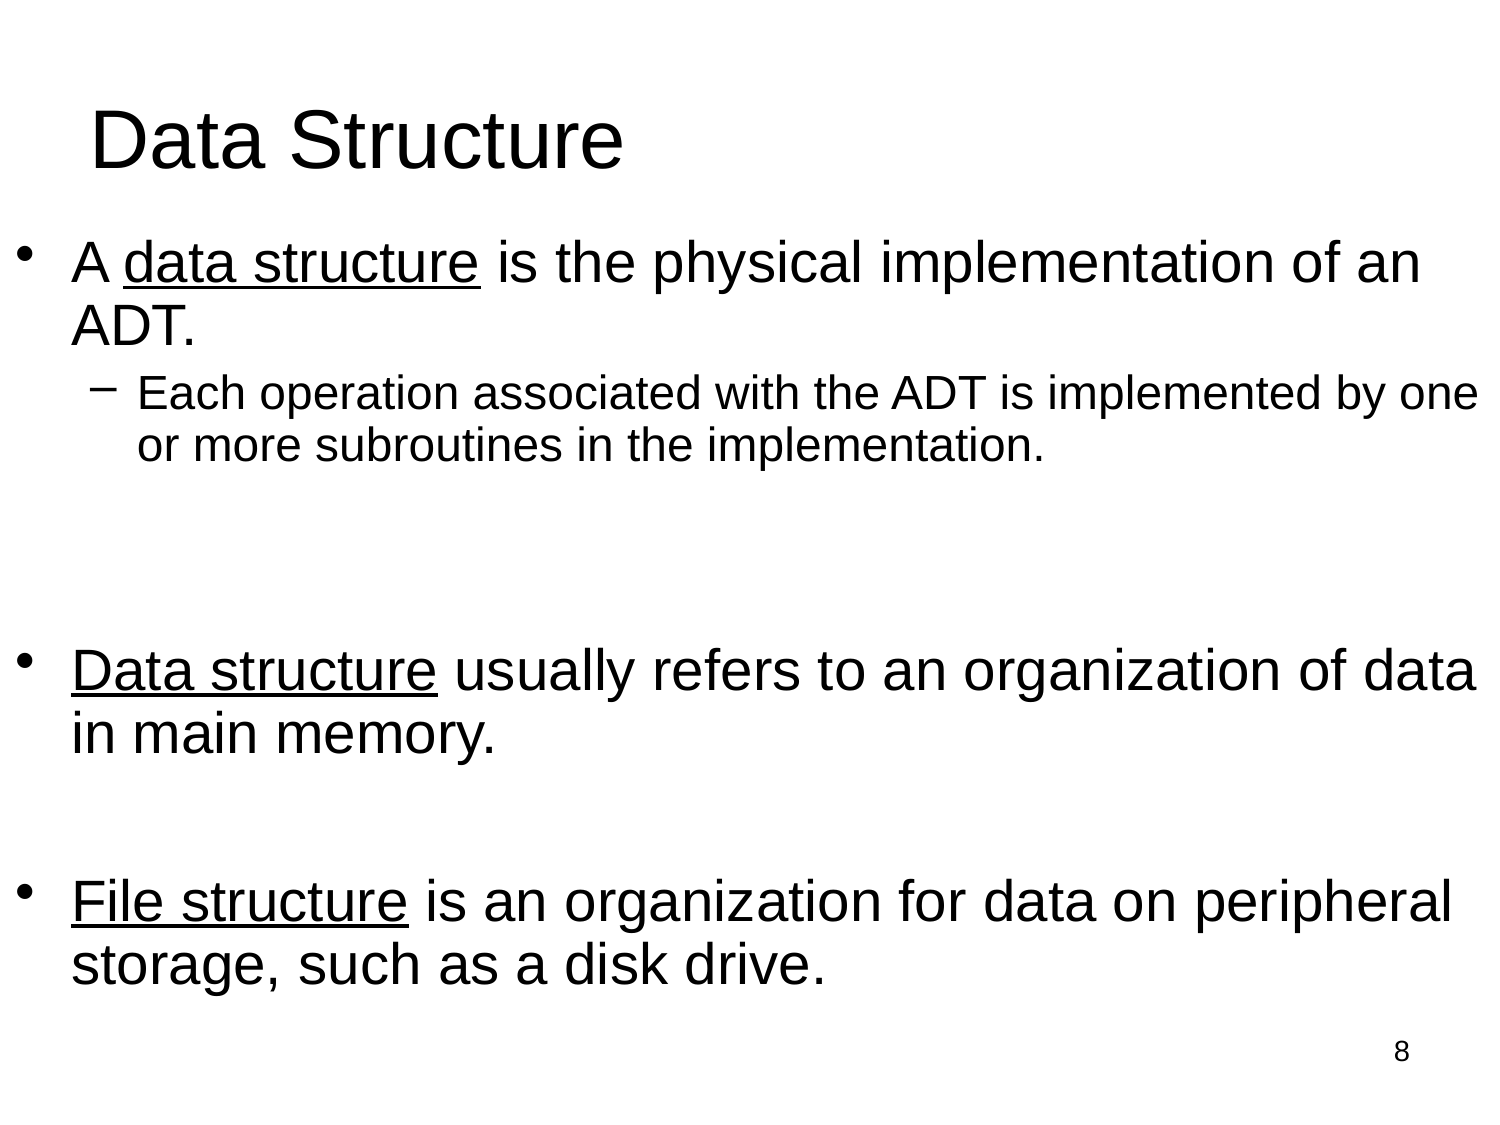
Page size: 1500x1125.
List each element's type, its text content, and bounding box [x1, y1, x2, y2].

slide_number 8 [1074, 1024, 1425, 1103]
title Data Structure [74, 59, 1425, 211]
list A data structure is the physical implementation of an ADT. Each operation associated with the ADT is implemented by one or more subroutines in the implementation. Data structure usually refers to an organization of data in main memory. File structure is an organization for data on peripheral storage, such as a disk drive. [0, 224, 1500, 975]
